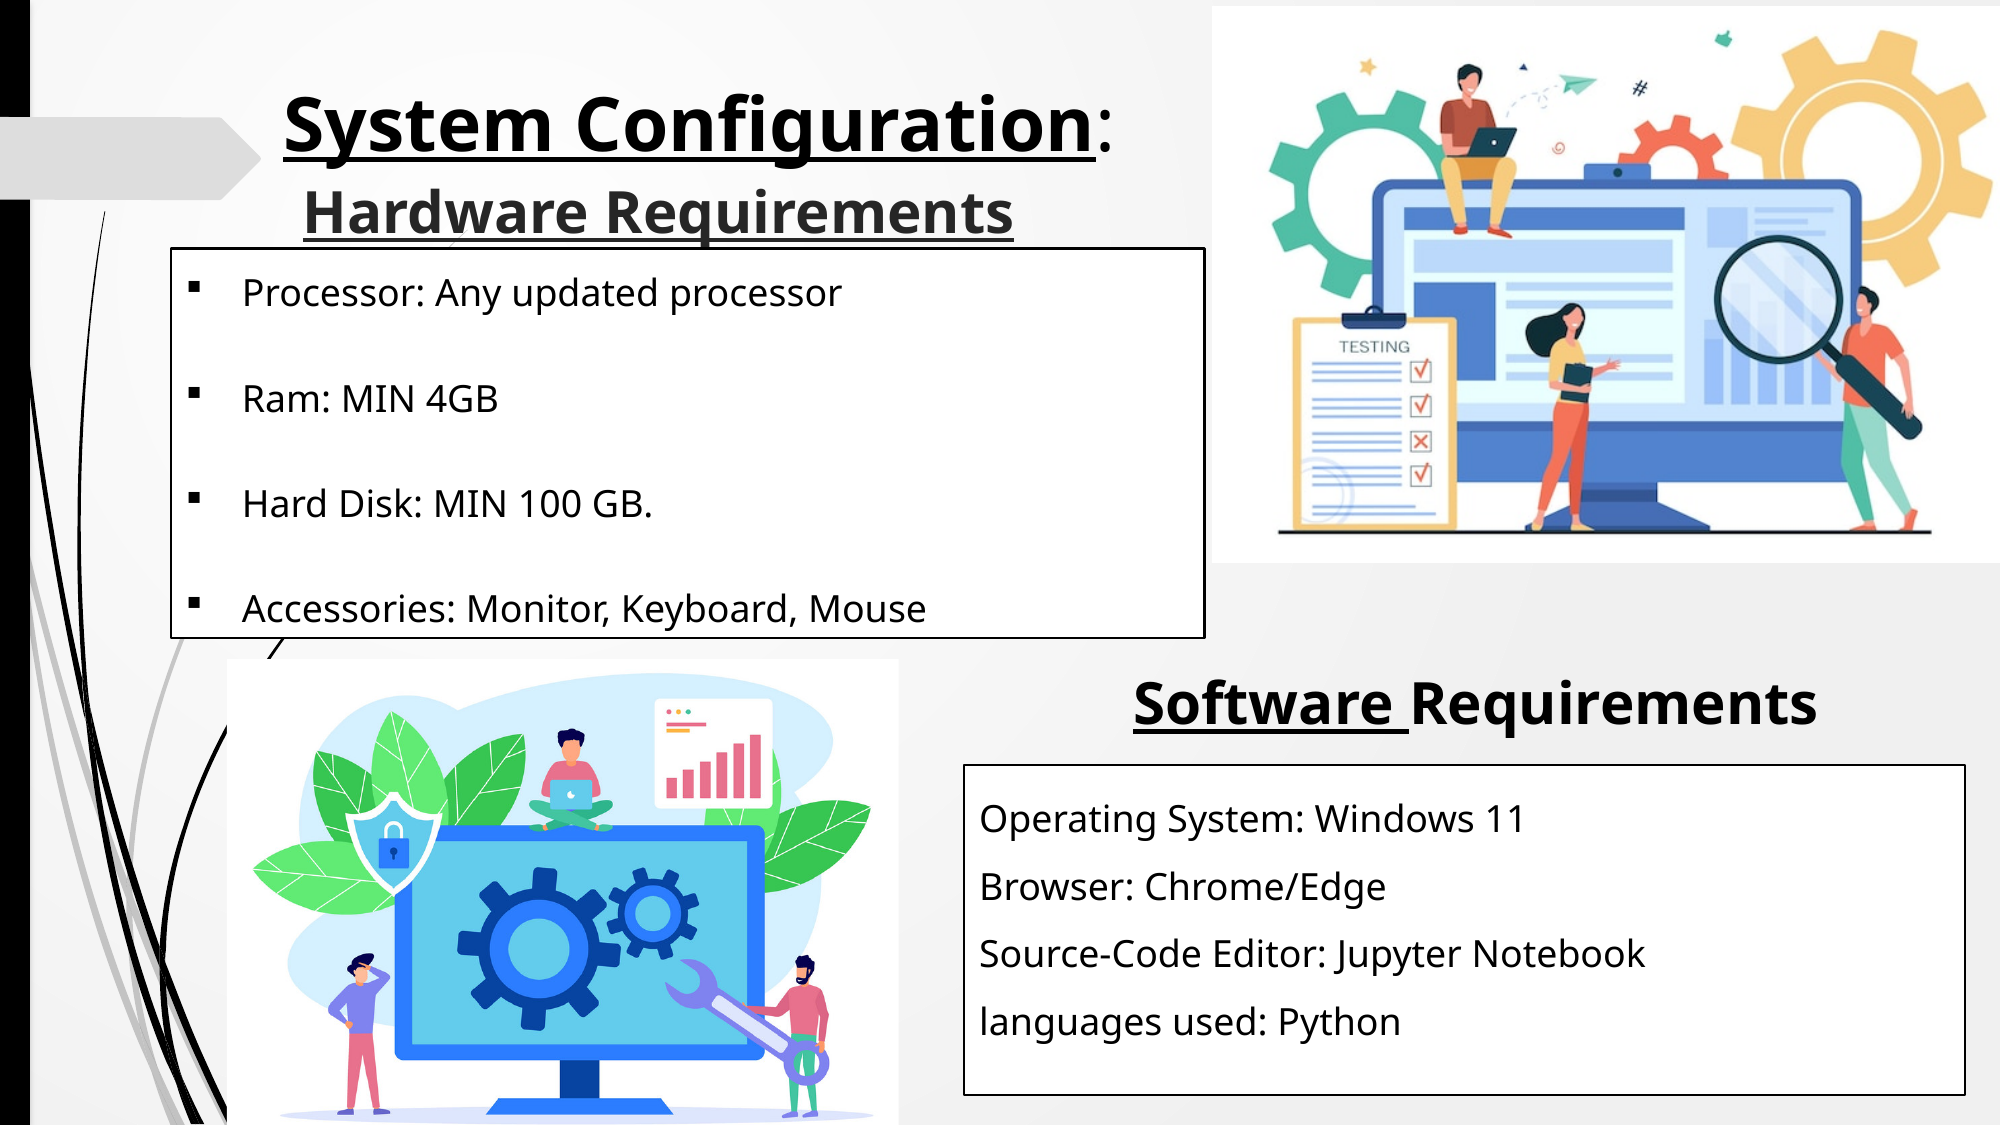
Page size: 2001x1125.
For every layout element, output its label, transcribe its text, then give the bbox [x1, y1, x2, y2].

picture [1212, 6, 2000, 563]
title Hardware Requirements [302, 174, 1034, 247]
text_box Software Requirements [1118, 659, 1834, 744]
text_box System Configuration: [268, 68, 1171, 174]
picture [226, 659, 899, 1125]
text_box Operating System: Windows 11 Browser: Chrome/Edge Source-Code Editor: Jupyter Notebook languages used: Python [963, 764, 1966, 1096]
text_box Processor: Any updated processor Ram: MIN 4GB Hard Disk: MIN 100 GB. Accessories: Monitor, Keyboard, Mouse [170, 247, 1206, 639]
